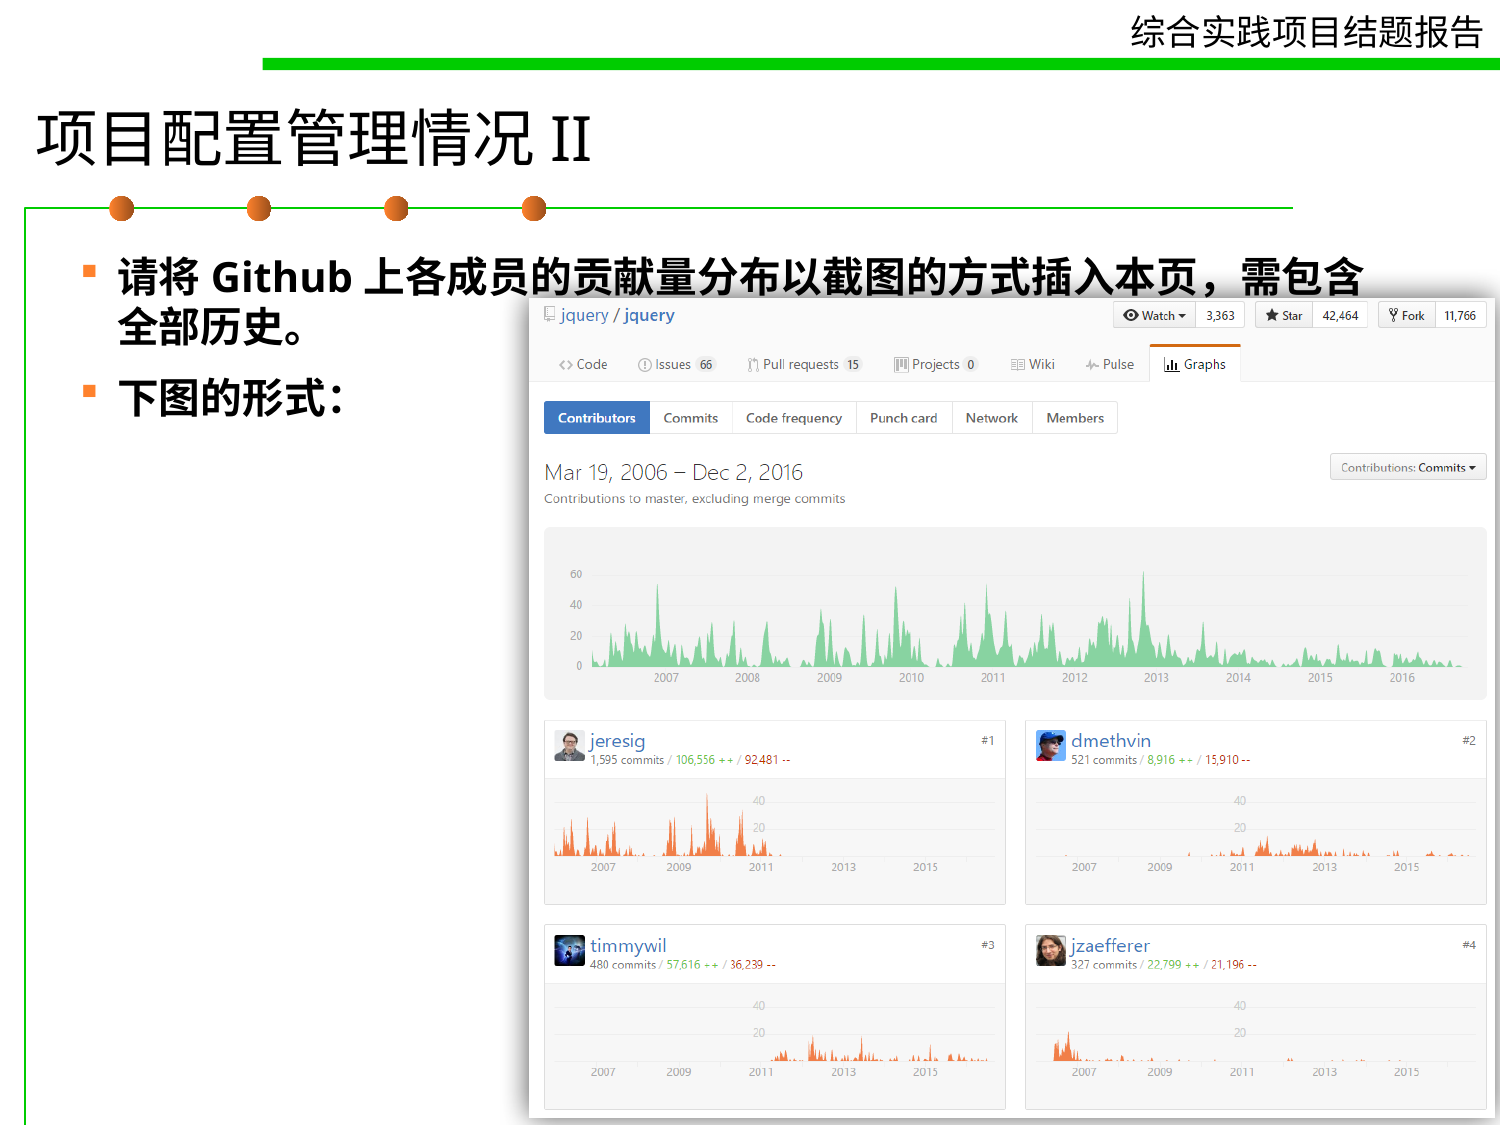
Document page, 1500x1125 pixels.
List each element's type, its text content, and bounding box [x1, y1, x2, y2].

title 项目配置管理情况II [20, 83, 1415, 190]
picture [529, 298, 1495, 1118]
list 请将Github上各成员的贡献量分布以截图的方式插入本页，需包含全部历史。 下图的形式： [64, 243, 1412, 1083]
